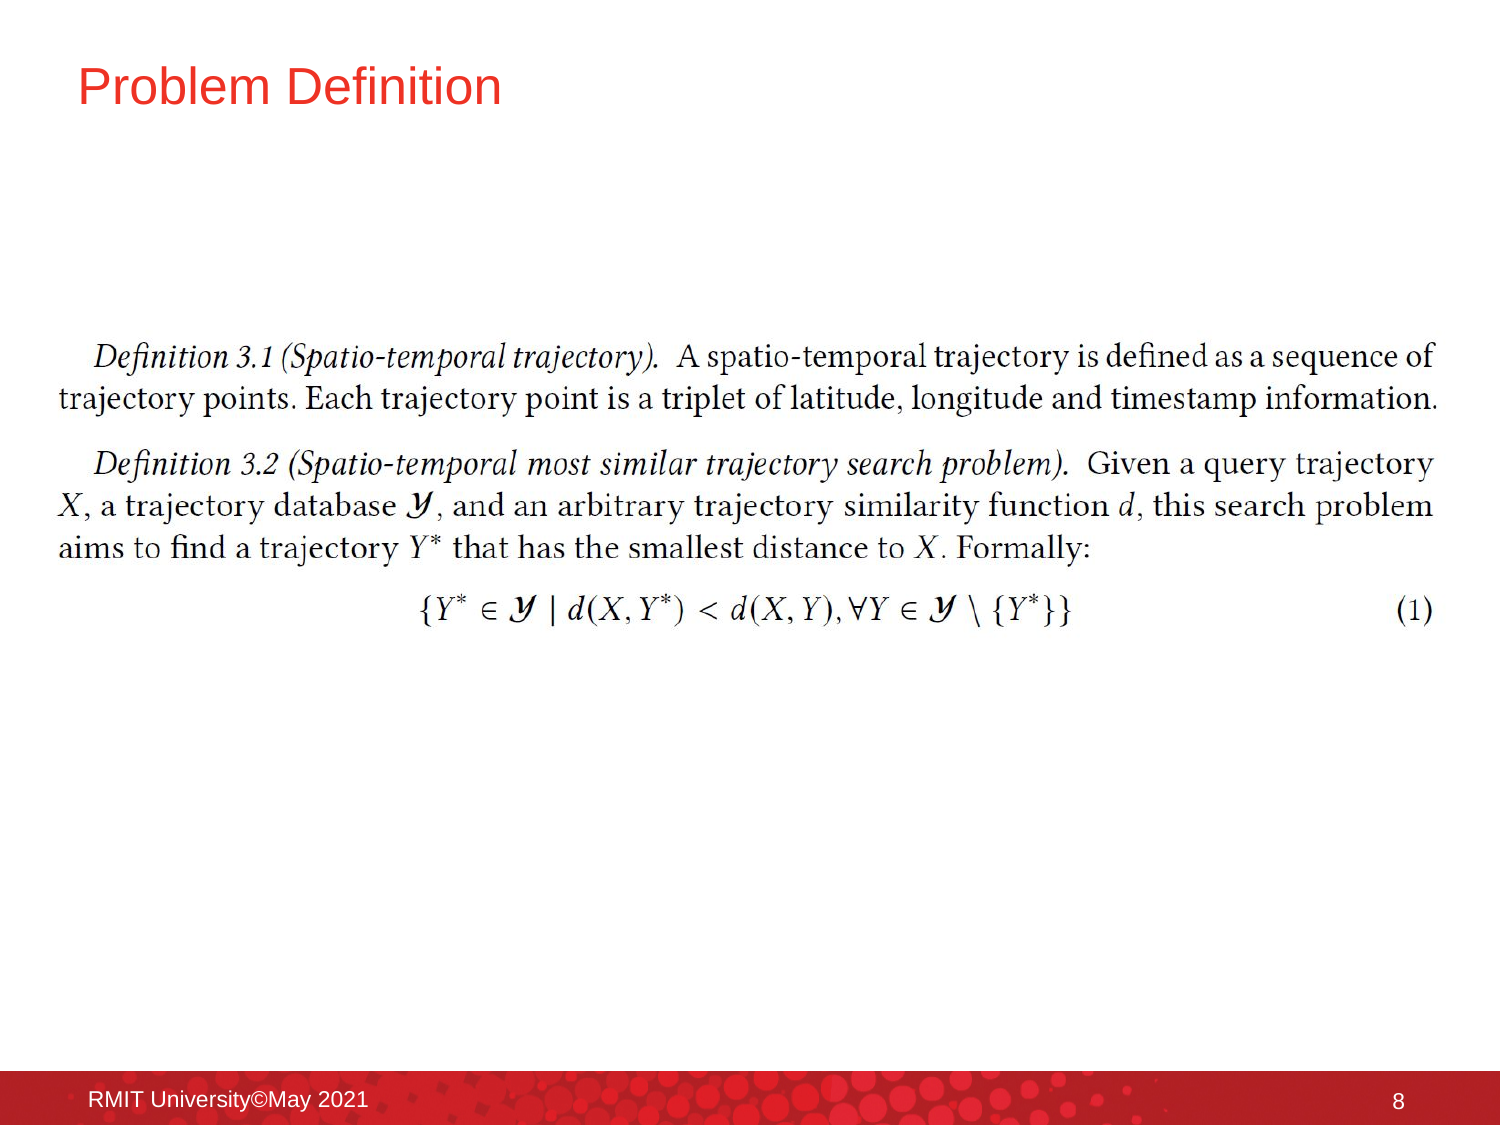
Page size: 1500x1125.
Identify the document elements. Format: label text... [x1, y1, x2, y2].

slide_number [72, 1077, 423, 1113]
slide_number 8 [1070, 1079, 1421, 1115]
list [43, 315, 1456, 646]
title Problem Definition [62, 45, 1413, 197]
picture [0, 1071, 1500, 1125]
